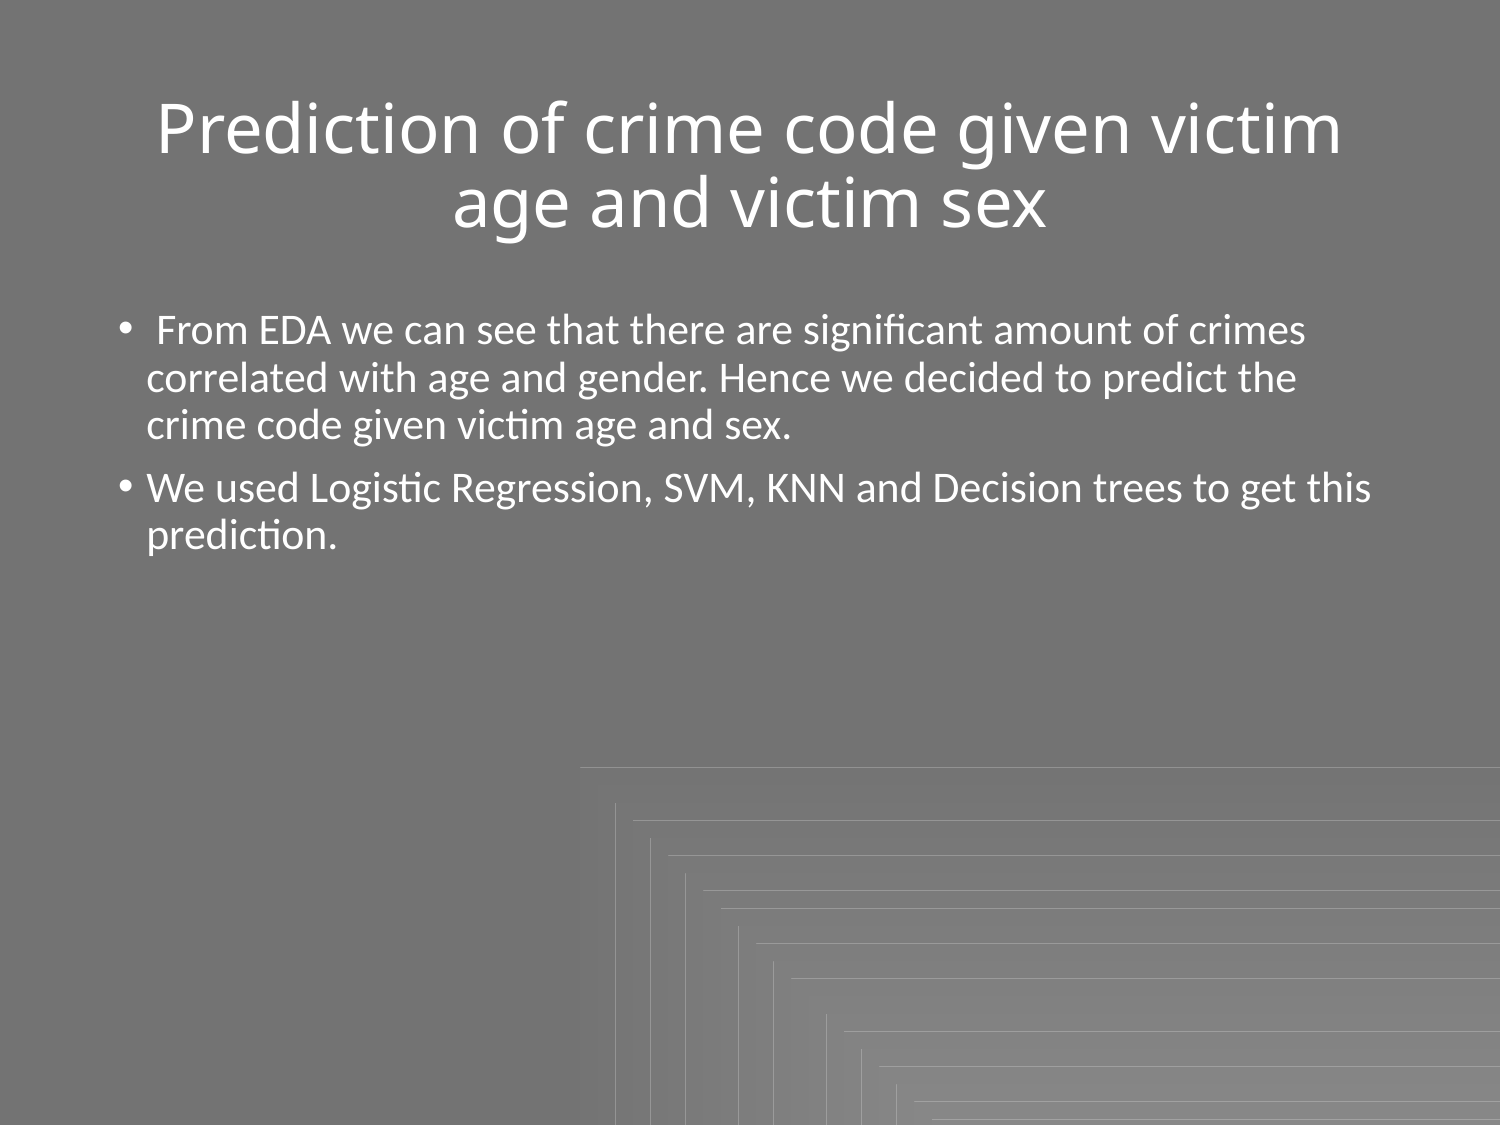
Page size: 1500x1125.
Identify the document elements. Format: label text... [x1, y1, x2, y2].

title Prediction of crime code given victim age and victim sex [103, 59, 1397, 278]
list From EDA we can see that there are significant amount of crimes correlated with age and gender. Hence we decided to predict the crime code given victim age and sex. We used Logistic Regression, SVM, KNN and Decision trees to get this prediction. [103, 299, 1397, 1014]
